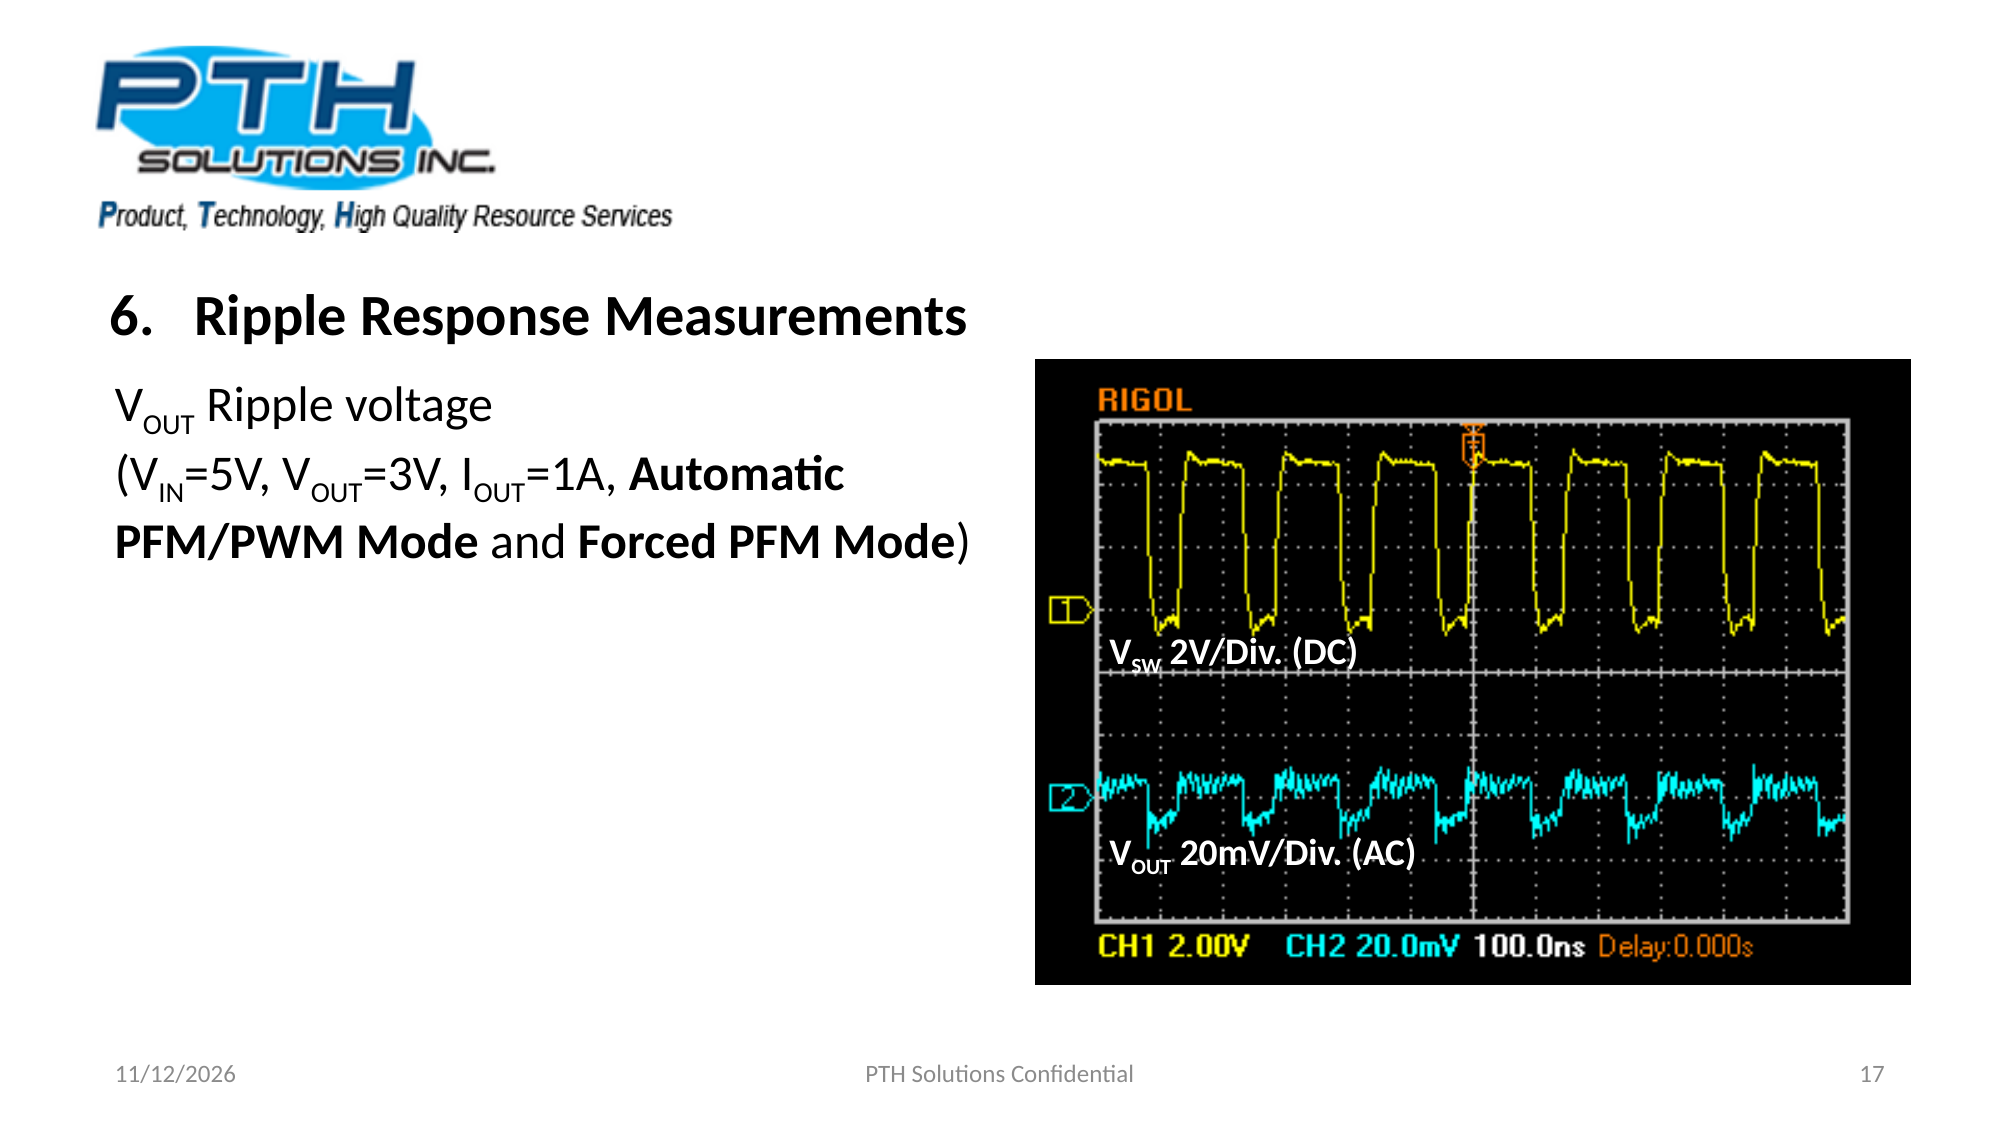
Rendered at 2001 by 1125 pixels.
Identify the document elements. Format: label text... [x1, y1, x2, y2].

footer PTH Solutions Confidential [683, 1042, 1317, 1103]
text_box Ripple Response Measurements [95, 270, 984, 355]
picture [89, 44, 716, 233]
slide_number 17 [1433, 1042, 1900, 1103]
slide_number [99, 1042, 567, 1103]
text_box VOUT Ripple voltage (VIN=5V, VOUT=3V, IOUT=1A, Automatic PFM/PWM Mode and Forced PFM Mode) [99, 364, 1029, 576]
picture [1034, 359, 1911, 986]
